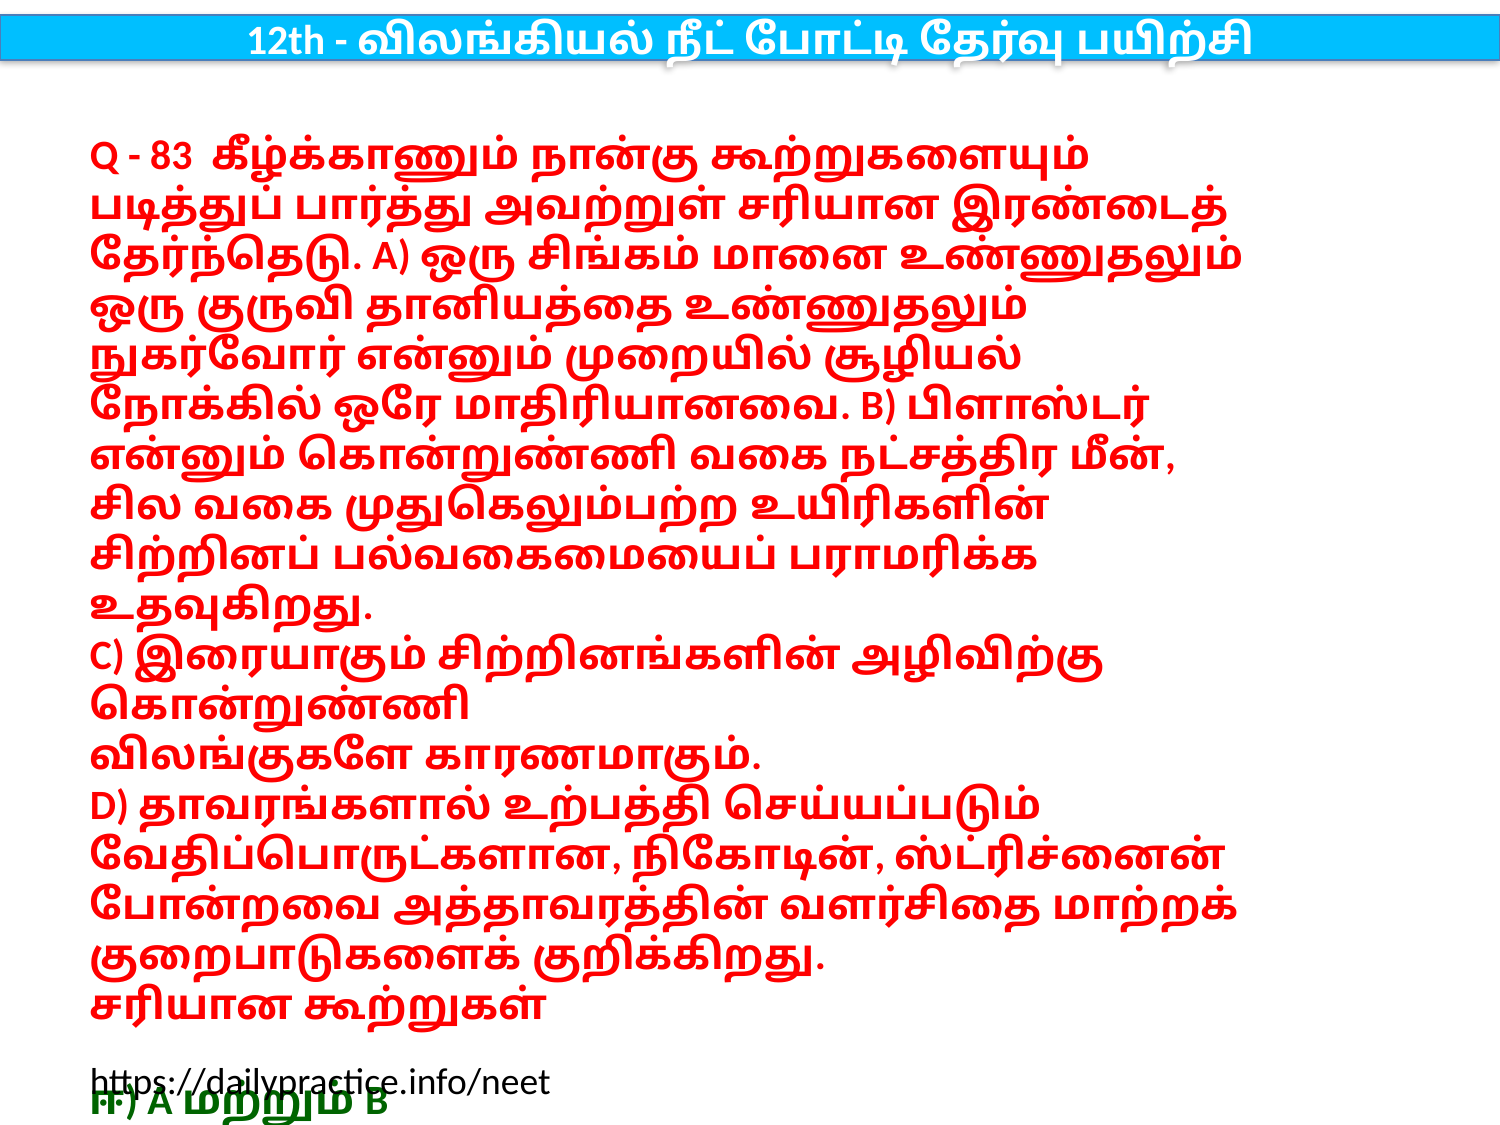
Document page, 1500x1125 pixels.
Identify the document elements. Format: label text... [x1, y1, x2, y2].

text_box Q - 83 கீழ்க்காணும் நான்கு கூற்றுகளையும் படித்துப் பார்த்து அவற்றுள் சரியான இரண்டைத் தேர்ந்தெடு. A) ஒரு சிங்கம் மானை உண்ணுதலும் ஒரு குருவி தானியத்தை உண்ணுதலும் நுகர்வோர் என்னும் முறையில் சூழியல் நோக்கில் ஒரே மாதிரியானவை. B) பிளாஸ்டர் என்னும் கொன்றுண்ணி வகை நட்சத்திர மீன், சில வகை முதுகெலும்பற்ற உயிரிகளின் சிற்றினப் பல்வகைமையைப் பராமரிக்க உதவுகிறது. C) இரையாகும் சிற்றினங்களின் அழிவிற்கு கொன்றுண்ணி விலங்குகளே காரணமாகும். D) தாவரங்களால் உற்பத்தி செய்யப்படும் வேதிப்பொருட்களான, நிகோடின், ஸ்ட்ரிச்னைன் போன்றவை அத்தாவரத்தின் வளர்சிதை மாற்றக் குறைபாடுகளைக் குறிக்கிறது. சரியான கூற்றுகள் ஈ) A மற்றும் B [74, 75, 1275, 1125]
text_box 12th - விலங்கியல் நீட் போட்டி தேர்வு பயிற்சி [0, 14, 1500, 61]
text_box https://dailypractice.info/neet [74, 1049, 675, 1110]
